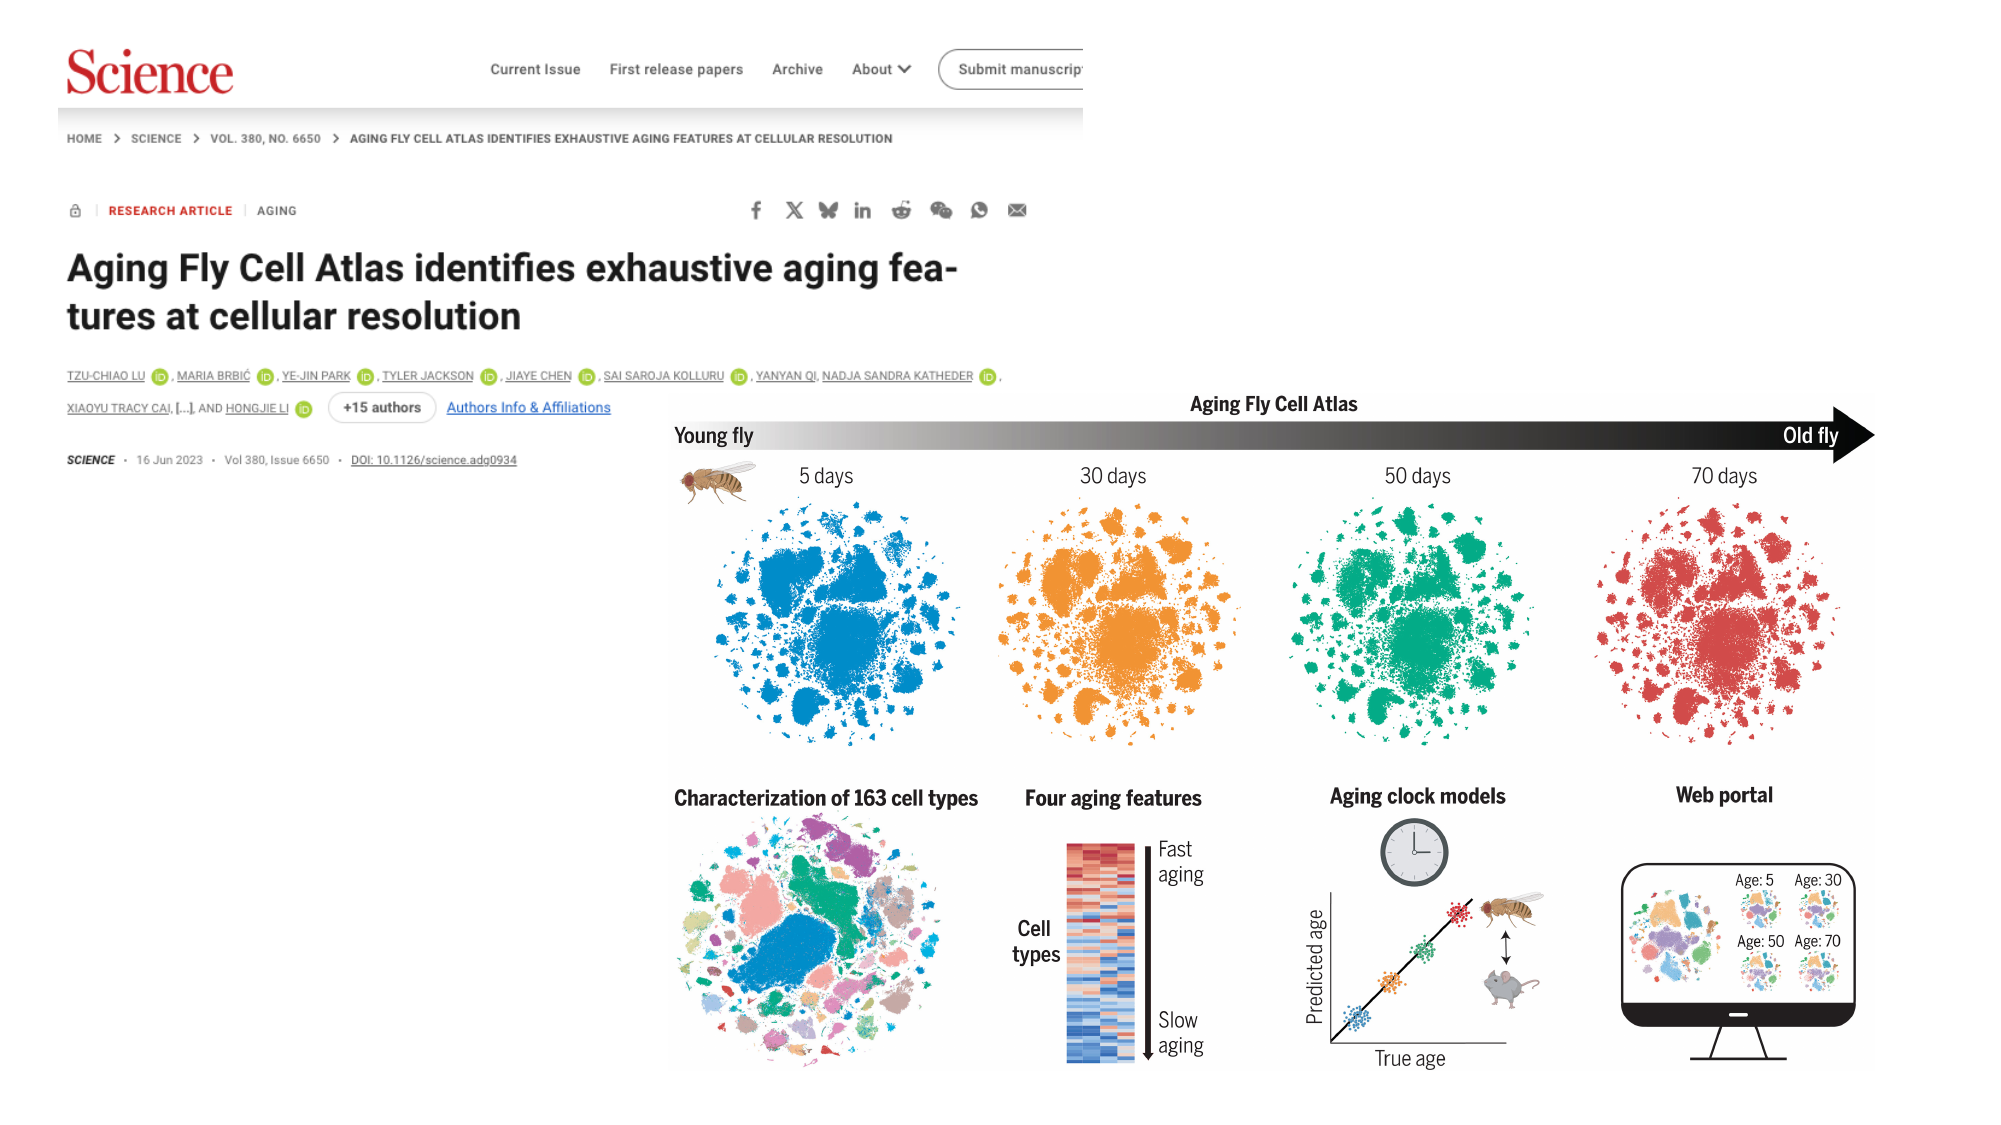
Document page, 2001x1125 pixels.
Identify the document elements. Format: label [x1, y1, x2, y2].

picture [58, 36, 1875, 1072]
